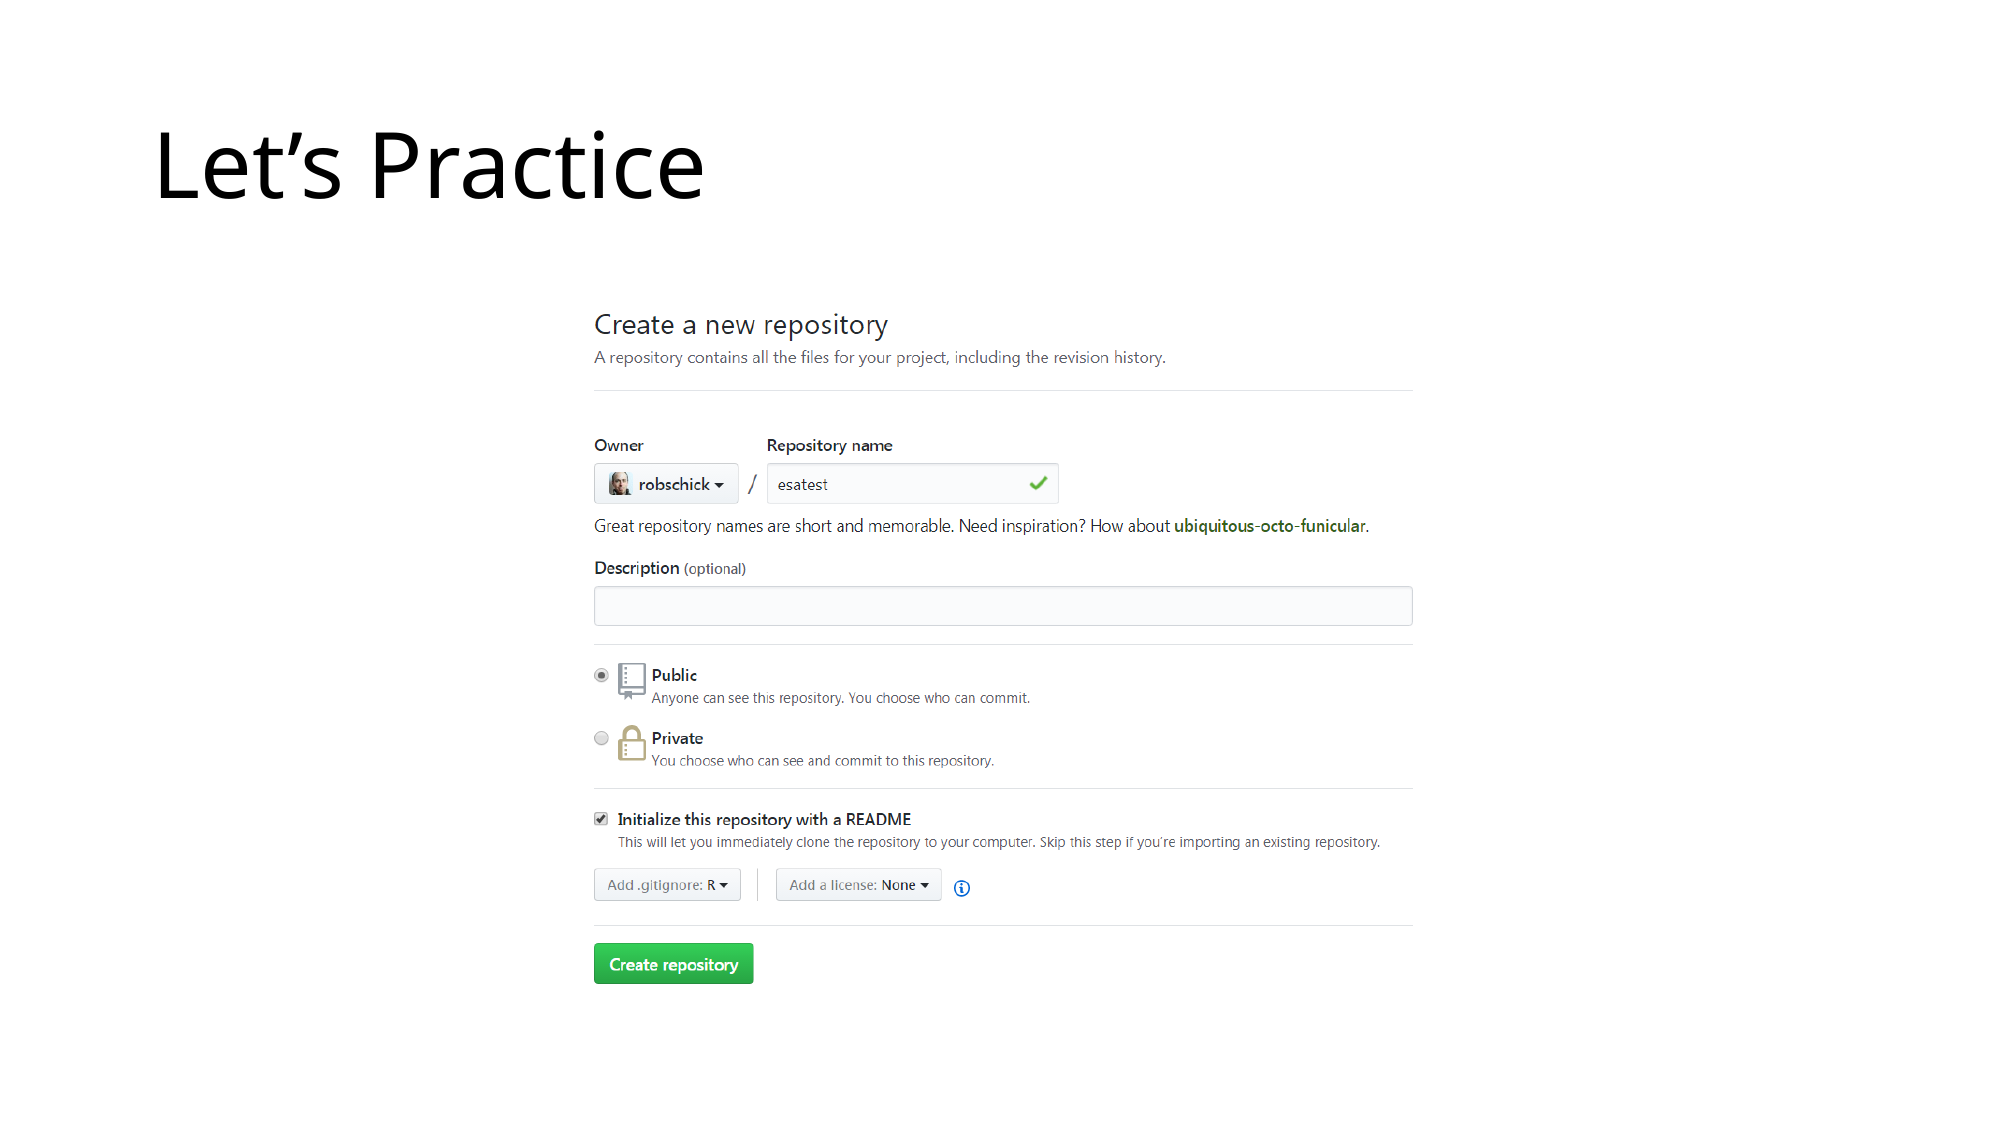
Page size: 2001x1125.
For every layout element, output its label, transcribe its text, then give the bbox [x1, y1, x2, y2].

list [579, 299, 1421, 1014]
title Let’s Practice [137, 59, 1863, 278]
